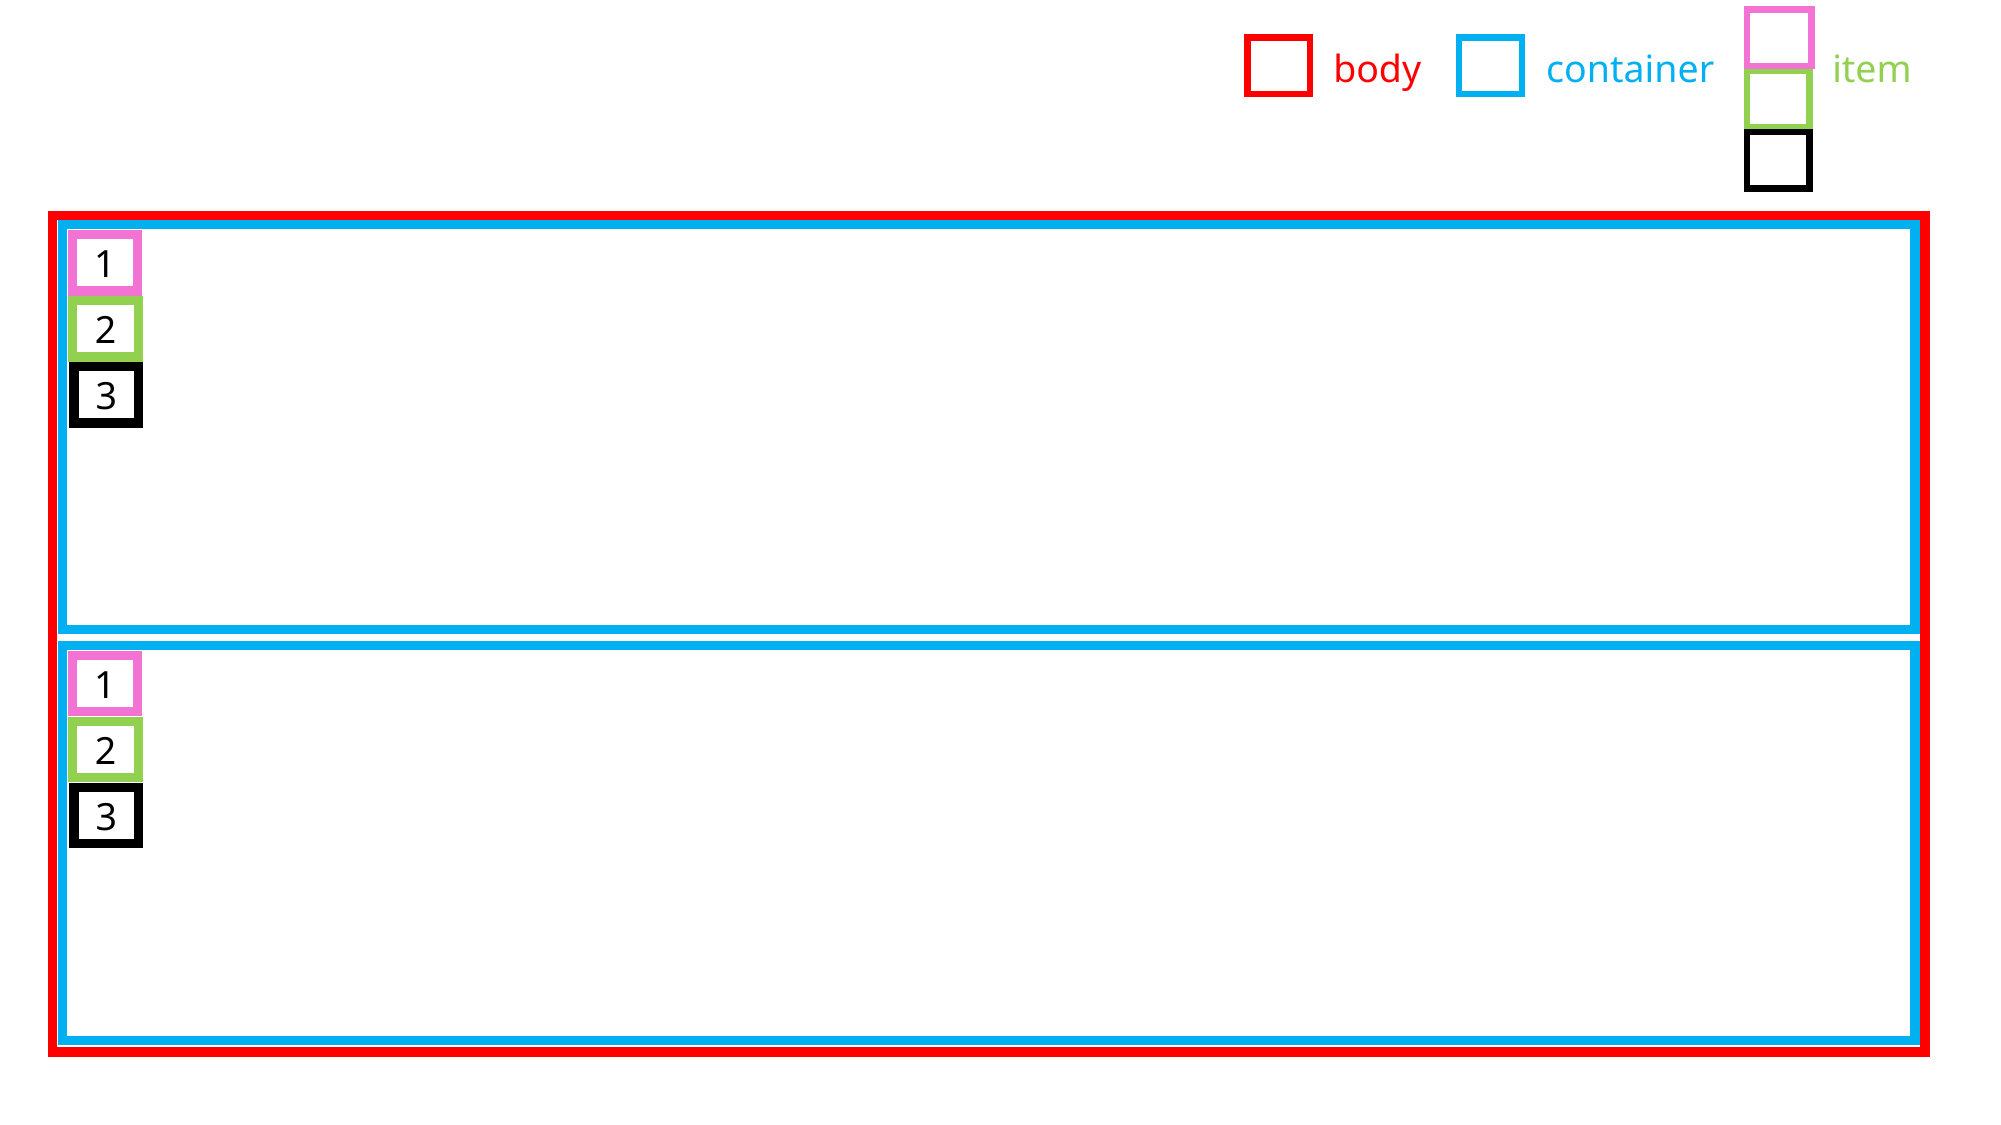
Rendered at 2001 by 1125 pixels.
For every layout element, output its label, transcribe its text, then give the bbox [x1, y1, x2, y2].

text_box [1246, 37, 1311, 95]
text_box [1746, 8, 1813, 67]
text_box [1746, 70, 1810, 128]
text_box [1458, 37, 1523, 95]
text_box item [1817, 37, 1927, 98]
text_box body [1318, 37, 1437, 98]
text_box 2 [71, 720, 140, 779]
text_box [1746, 131, 1810, 189]
text_box 3 [73, 365, 140, 424]
text_box 1 [71, 234, 138, 292]
text_box 1 [71, 654, 138, 713]
text_box [62, 224, 1916, 631]
text_box 2 [71, 299, 140, 358]
text_box [62, 644, 1916, 1042]
text_box container [1531, 37, 1730, 98]
text_box [52, 214, 1926, 1053]
text_box 3 [73, 786, 140, 845]
